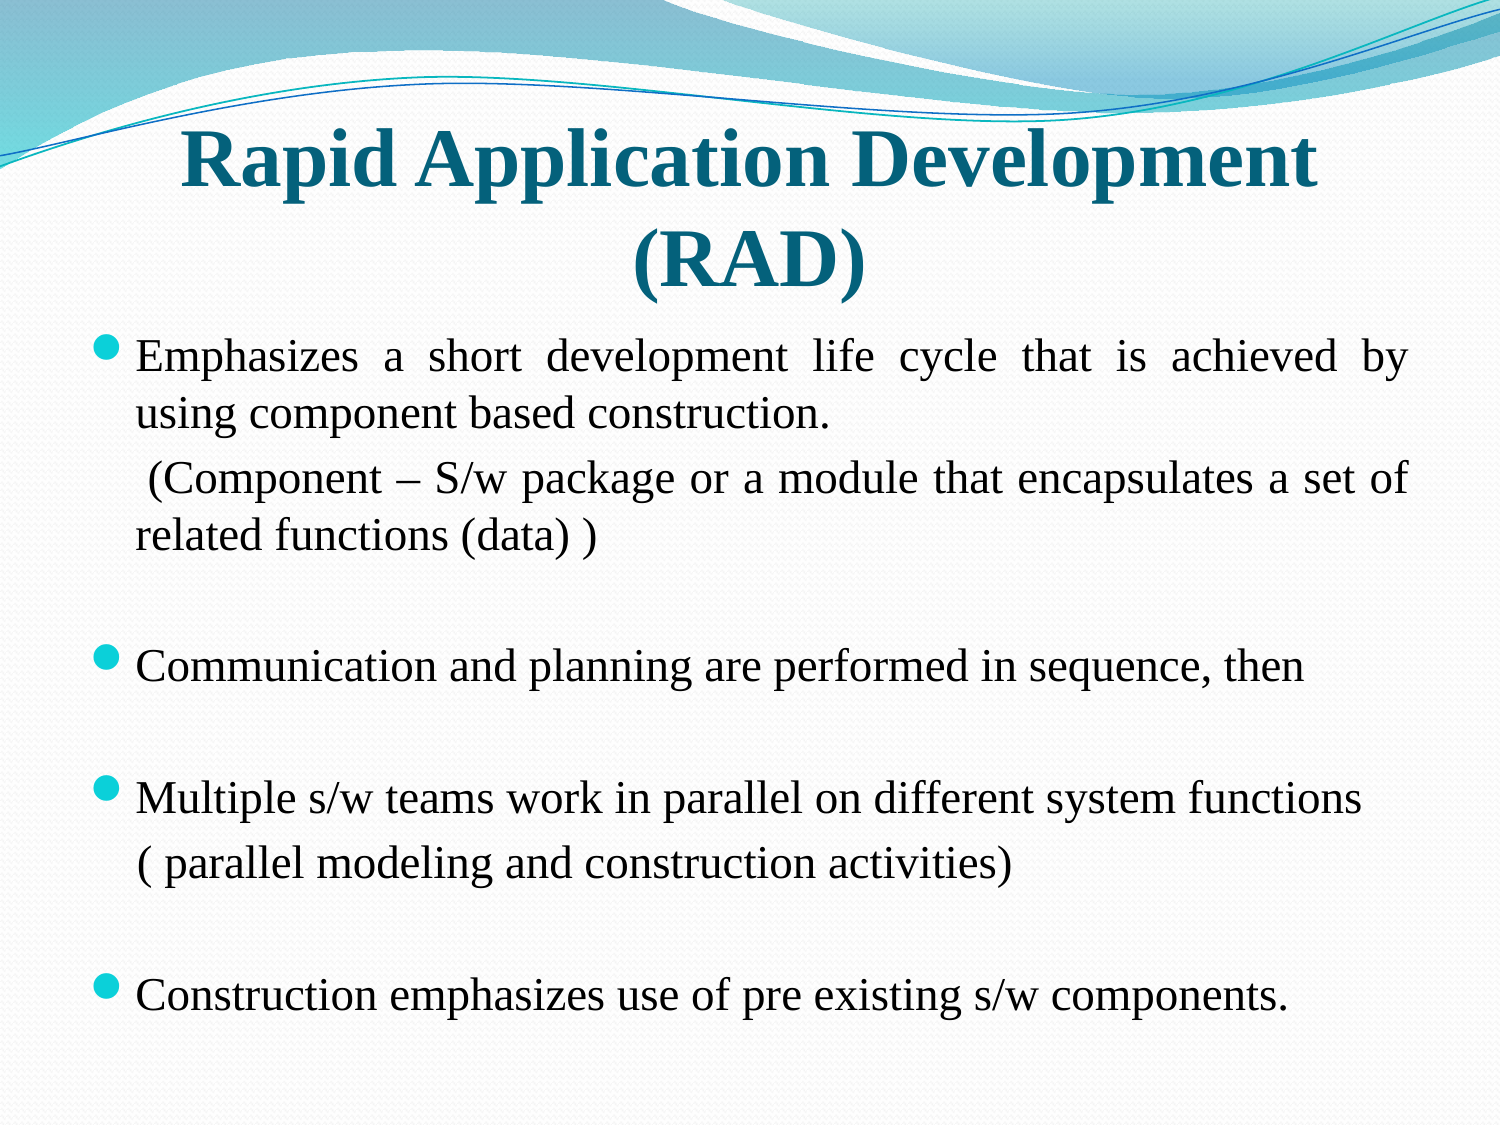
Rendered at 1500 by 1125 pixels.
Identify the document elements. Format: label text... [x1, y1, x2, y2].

title Rapid Application Development (RAD) [75, 115, 1425, 303]
list Emphasizes a short development life cycle that is achieved by using component based construction. (Component – S/w package or a module that encapsulates a set of related functions (data) ) Communication and planning are performed in sequence, then Multiple s/w teams work in parallel on different system functions ( parallel modeling and construction activities) Construction emphasizes use of pre existing s/w components. [75, 317, 1425, 1038]
